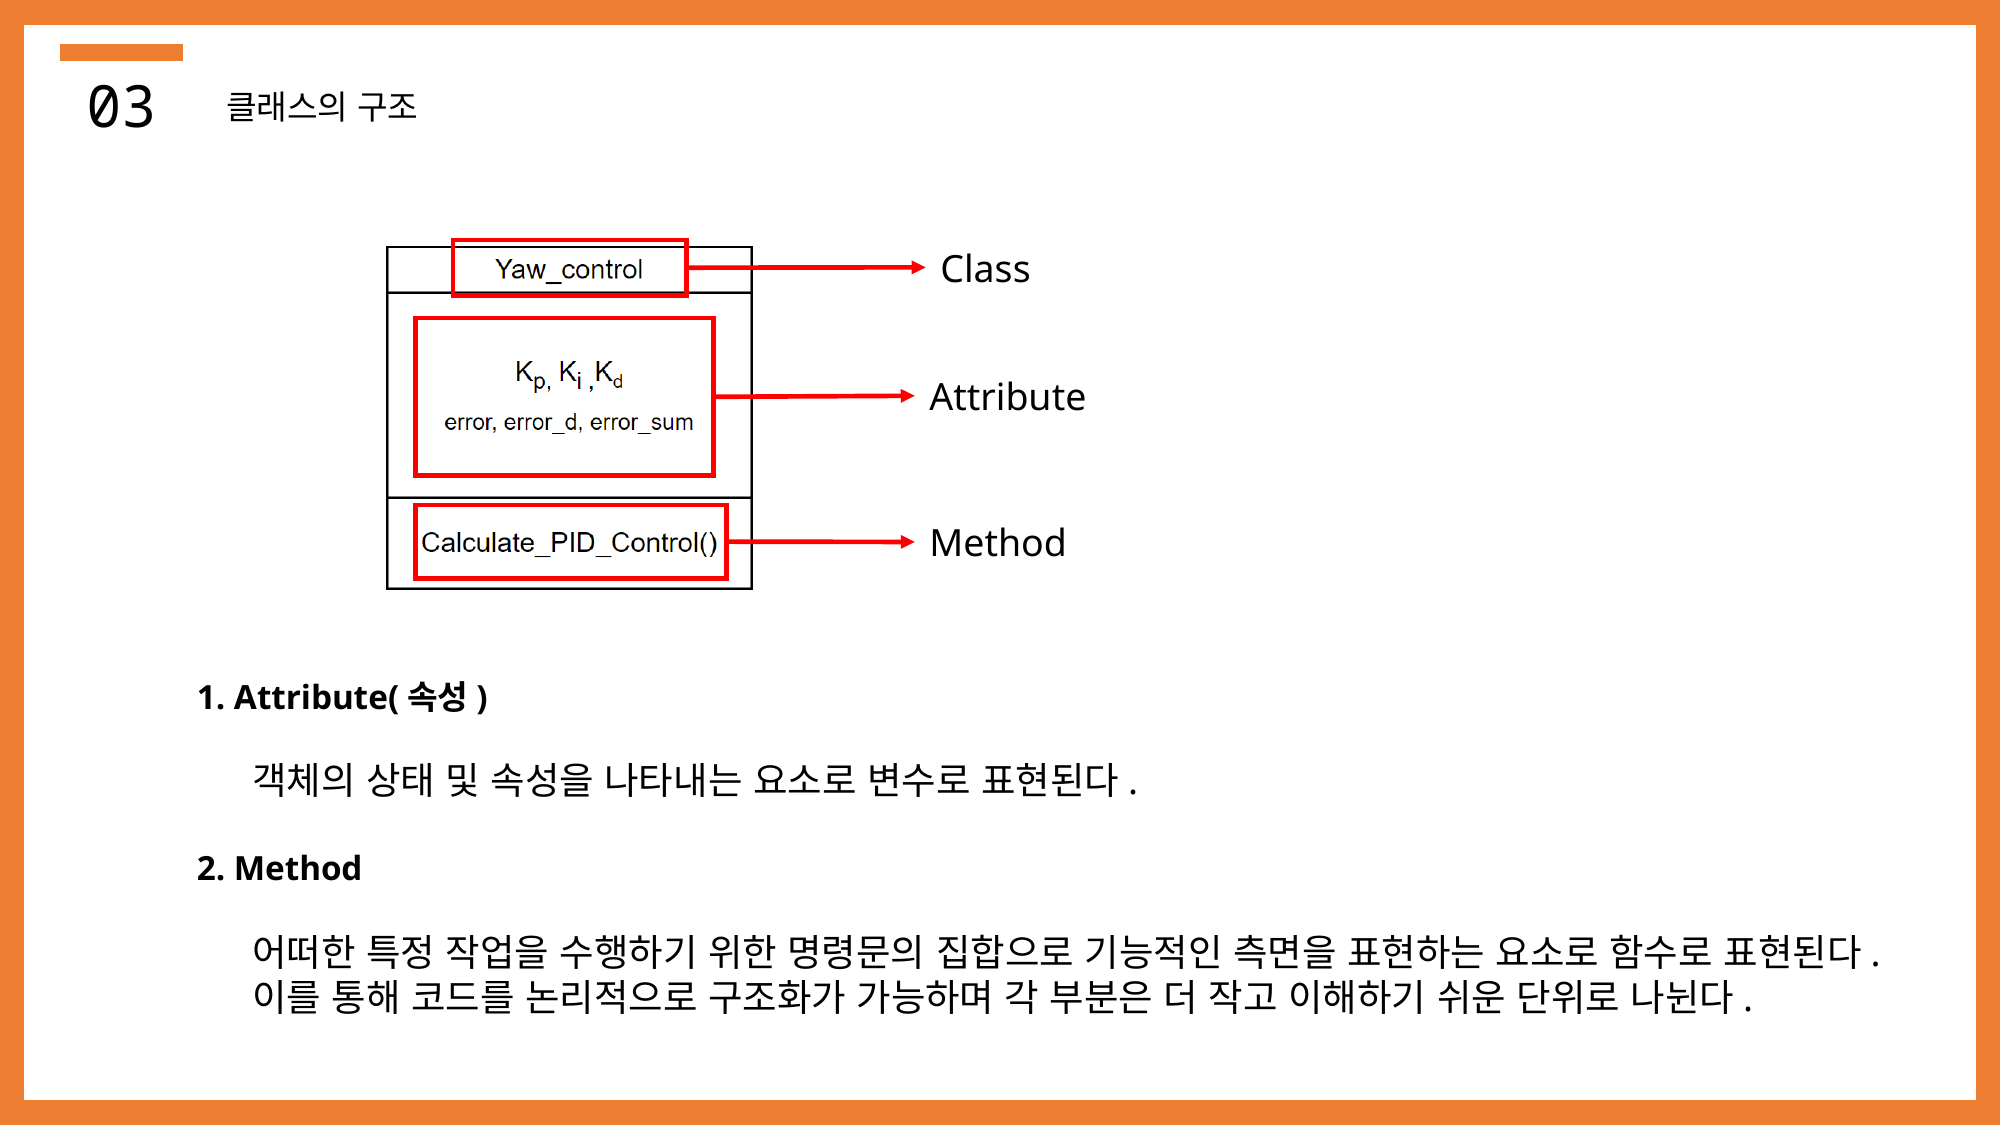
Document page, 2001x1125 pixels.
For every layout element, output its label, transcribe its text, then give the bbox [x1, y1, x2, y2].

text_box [181, 668, 1934, 811]
picture [385, 244, 754, 591]
text_box [541, 239, 687, 244]
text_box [181, 839, 1934, 1074]
text_box [0, 0, 2000, 1125]
text_box Class [925, 237, 1156, 298]
text_box [24, 25, 1976, 1100]
text_box Method [914, 512, 1145, 572]
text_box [0, 45, 541, 244]
text_box Attribute [914, 365, 1145, 426]
